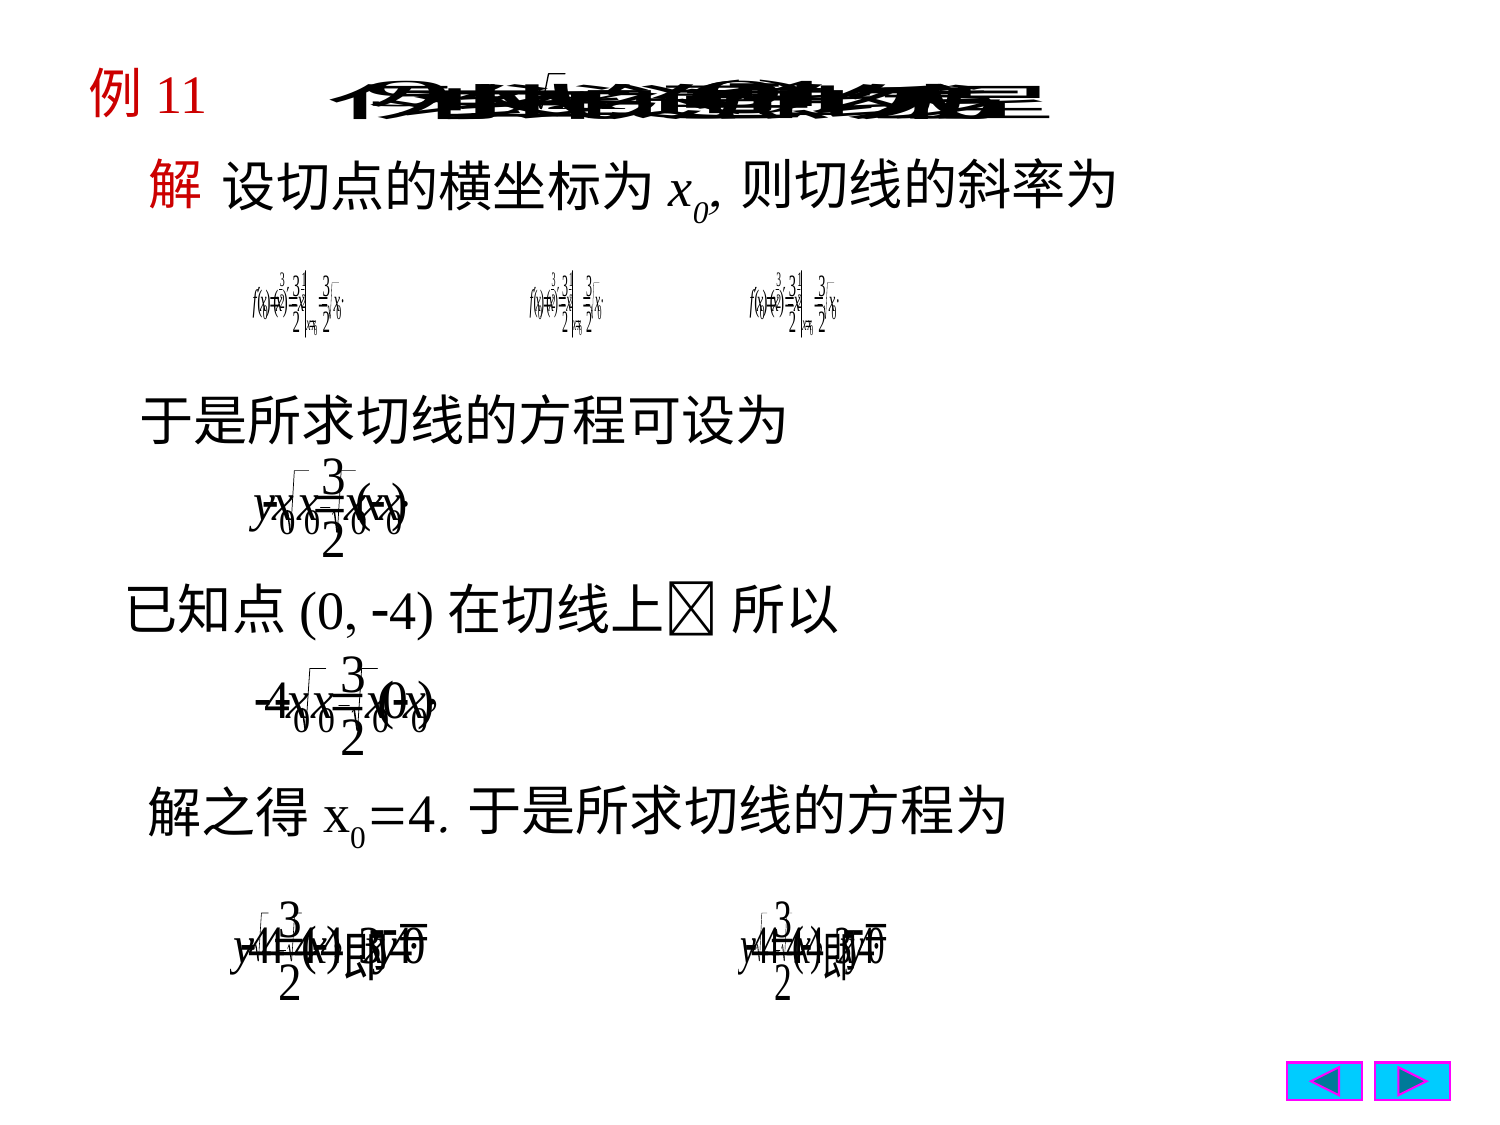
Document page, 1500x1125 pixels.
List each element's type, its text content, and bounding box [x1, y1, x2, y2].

text_box 已知点(0 4)在切线上 所以 [12, 562, 889, 641]
text_box 解 [37, 152, 228, 216]
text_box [37, 37, 1350, 152]
text_box 于是所求切线的方程为 [467, 763, 1010, 842]
picture [249, 427, 835, 588]
picture [251, 624, 899, 786]
picture [230, 869, 706, 1031]
picture [249, 239, 1019, 375]
slide_number [1149, 1012, 1463, 1088]
picture [738, 869, 1096, 1031]
text_box 于是所求切线的方程可设为 [139, 373, 840, 452]
text_box 设切点的横坐标为x0 [221, 152, 777, 230]
text_box 则切线的斜率为 [740, 152, 1170, 216]
text_box 解之得x04 [147, 763, 450, 856]
